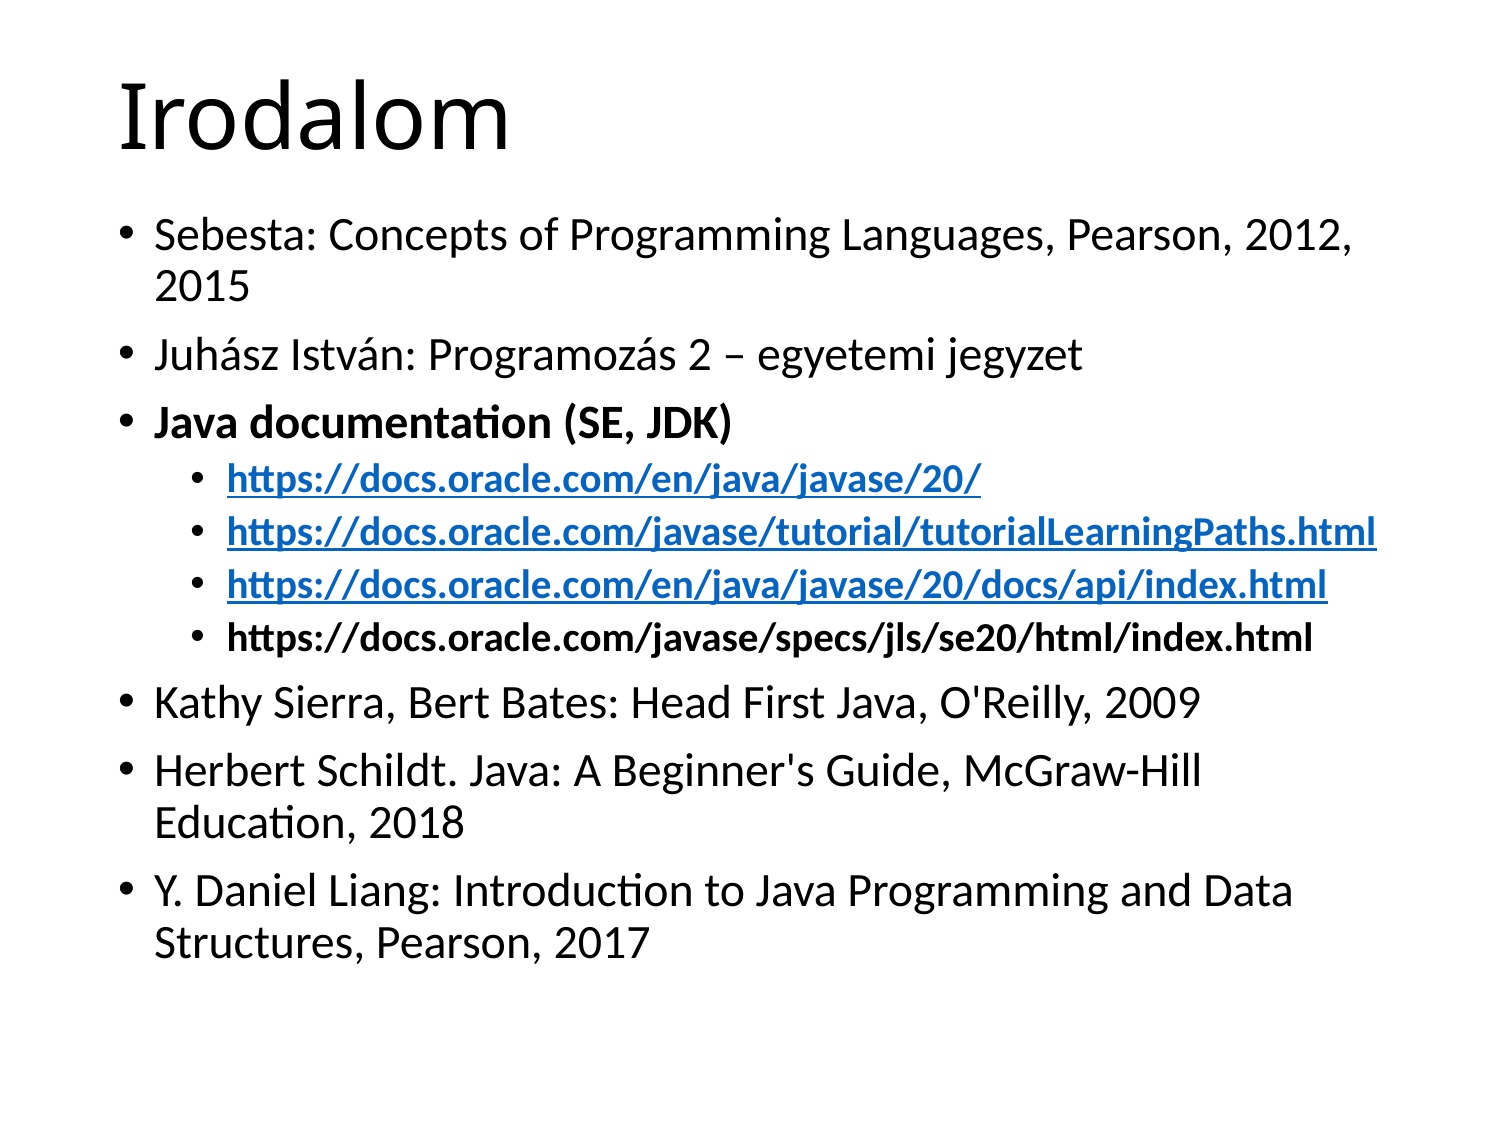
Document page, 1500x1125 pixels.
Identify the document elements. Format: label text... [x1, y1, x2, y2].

title Irodalom [103, 59, 1397, 180]
list Sebesta: Concepts of Programming Languages, Pearson, 2012, 2015 Juhász István: Programozás 2 – egyetemi jegyzet Java documentation (SE, JDK) https://docs.oracle.com/en/java/javase/20/ https://docs.oracle.com/javase/tutorial/tutorialLearningPaths.html https://docs.oracle.com/en/java/javase/20/docs/api/index.html https://docs.oracle.com/javase/specs/jls/se20/html/index.html Kathy Sierra, Bert Bates: Head First Java, O'Reilly, 2009 Herbert Schildt. Java: A Beginner's Guide, McGraw-Hill Education, 2018 Y. Daniel Liang: Introduction to Java Programming and Data Structures, Pearson, 2017 [103, 201, 1397, 1014]
